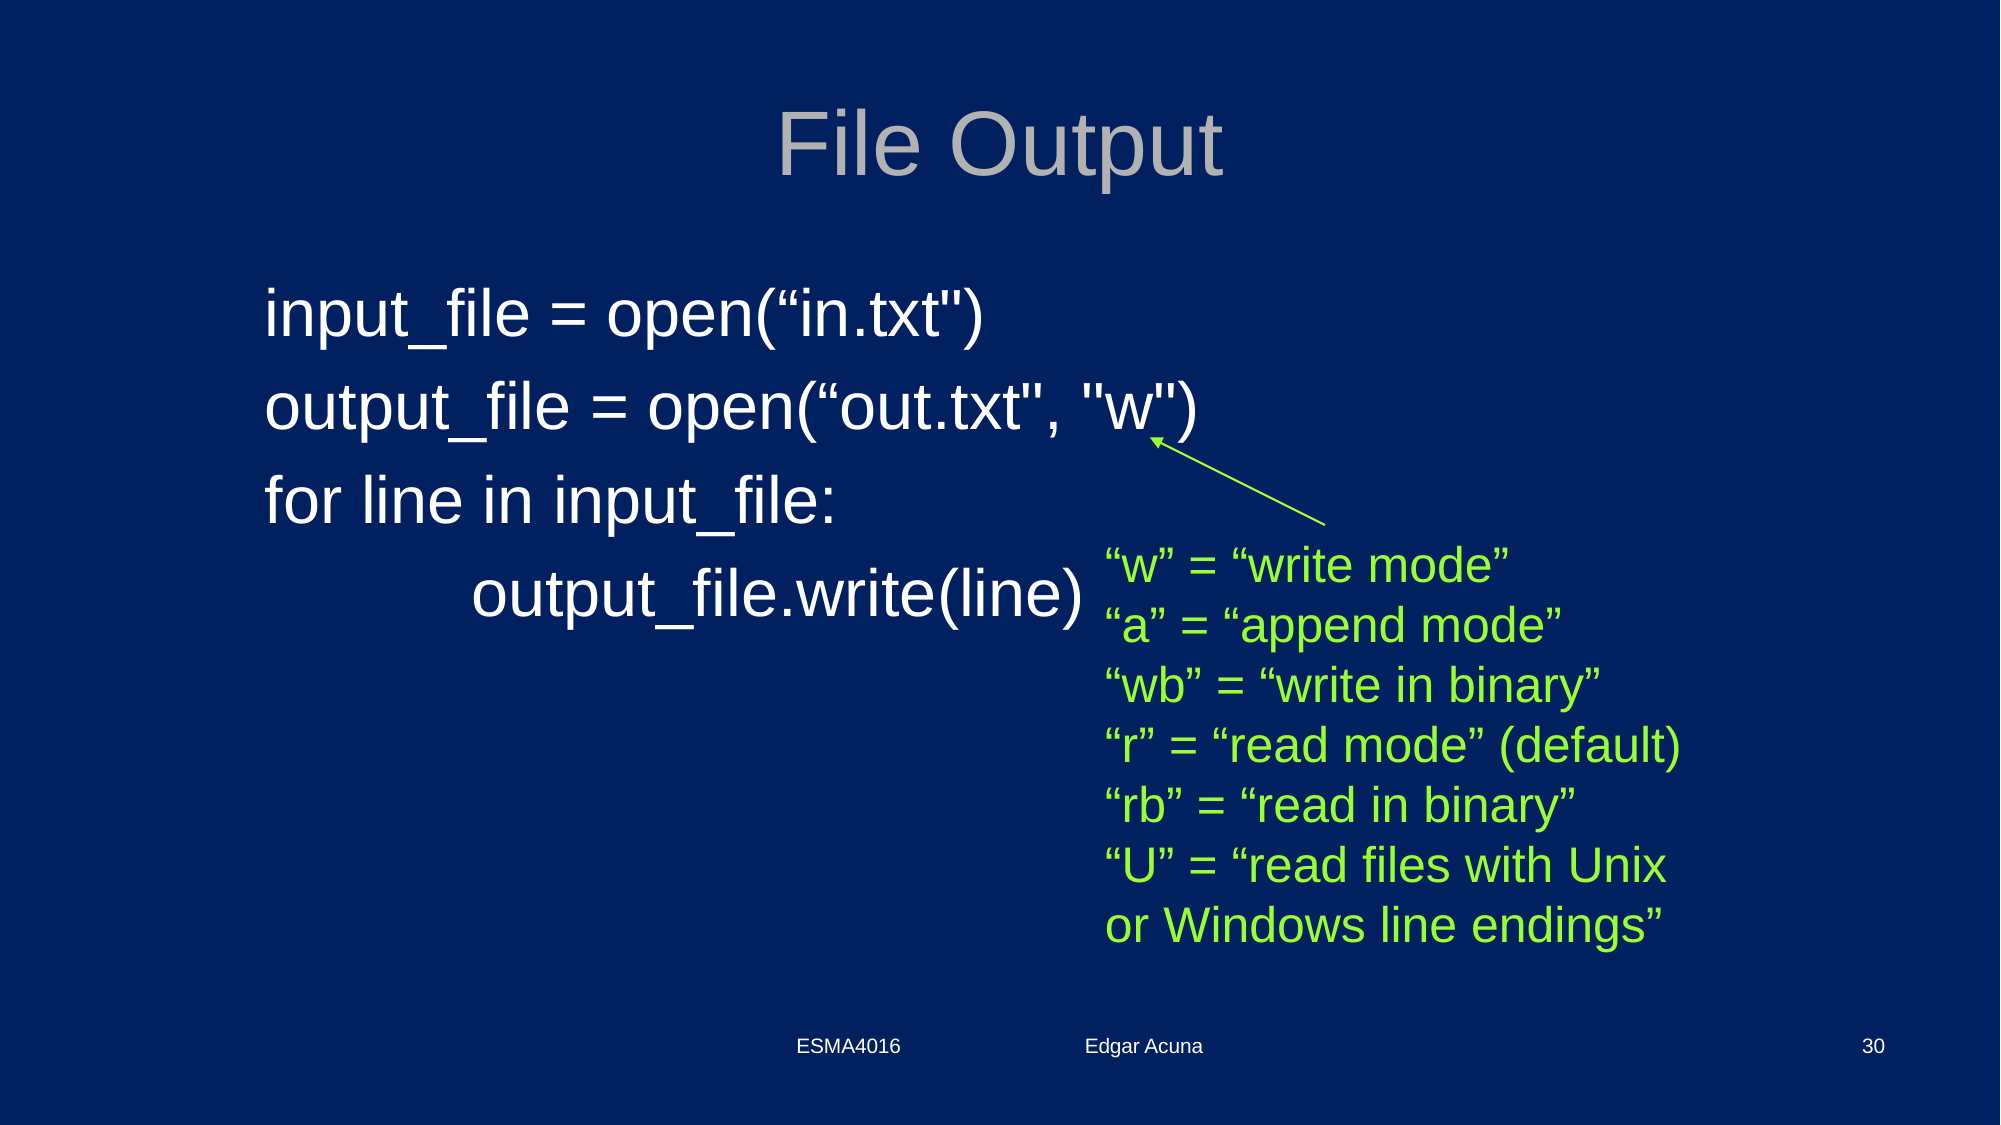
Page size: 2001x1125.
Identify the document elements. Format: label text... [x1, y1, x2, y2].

text_box [1149, 437, 1326, 526]
text_box “w” = “write mode” “a” = “append mode” “wb” = “write in binary” “r” = “read mode” (default) “rb” = “read in binary” “U” = “read files with Unix or Windows line endings” [1090, 524, 1698, 960]
list input_file = open(“in.txt") output_file = open(“out.txt", "w") for line in input_file: output_file.write(line) [249, 262, 1775, 1006]
title File Output [99, 45, 1900, 233]
footer ESMA4016 Edgar Acuna [683, 1025, 1317, 1100]
slide_number 30 [1433, 1025, 1900, 1100]
